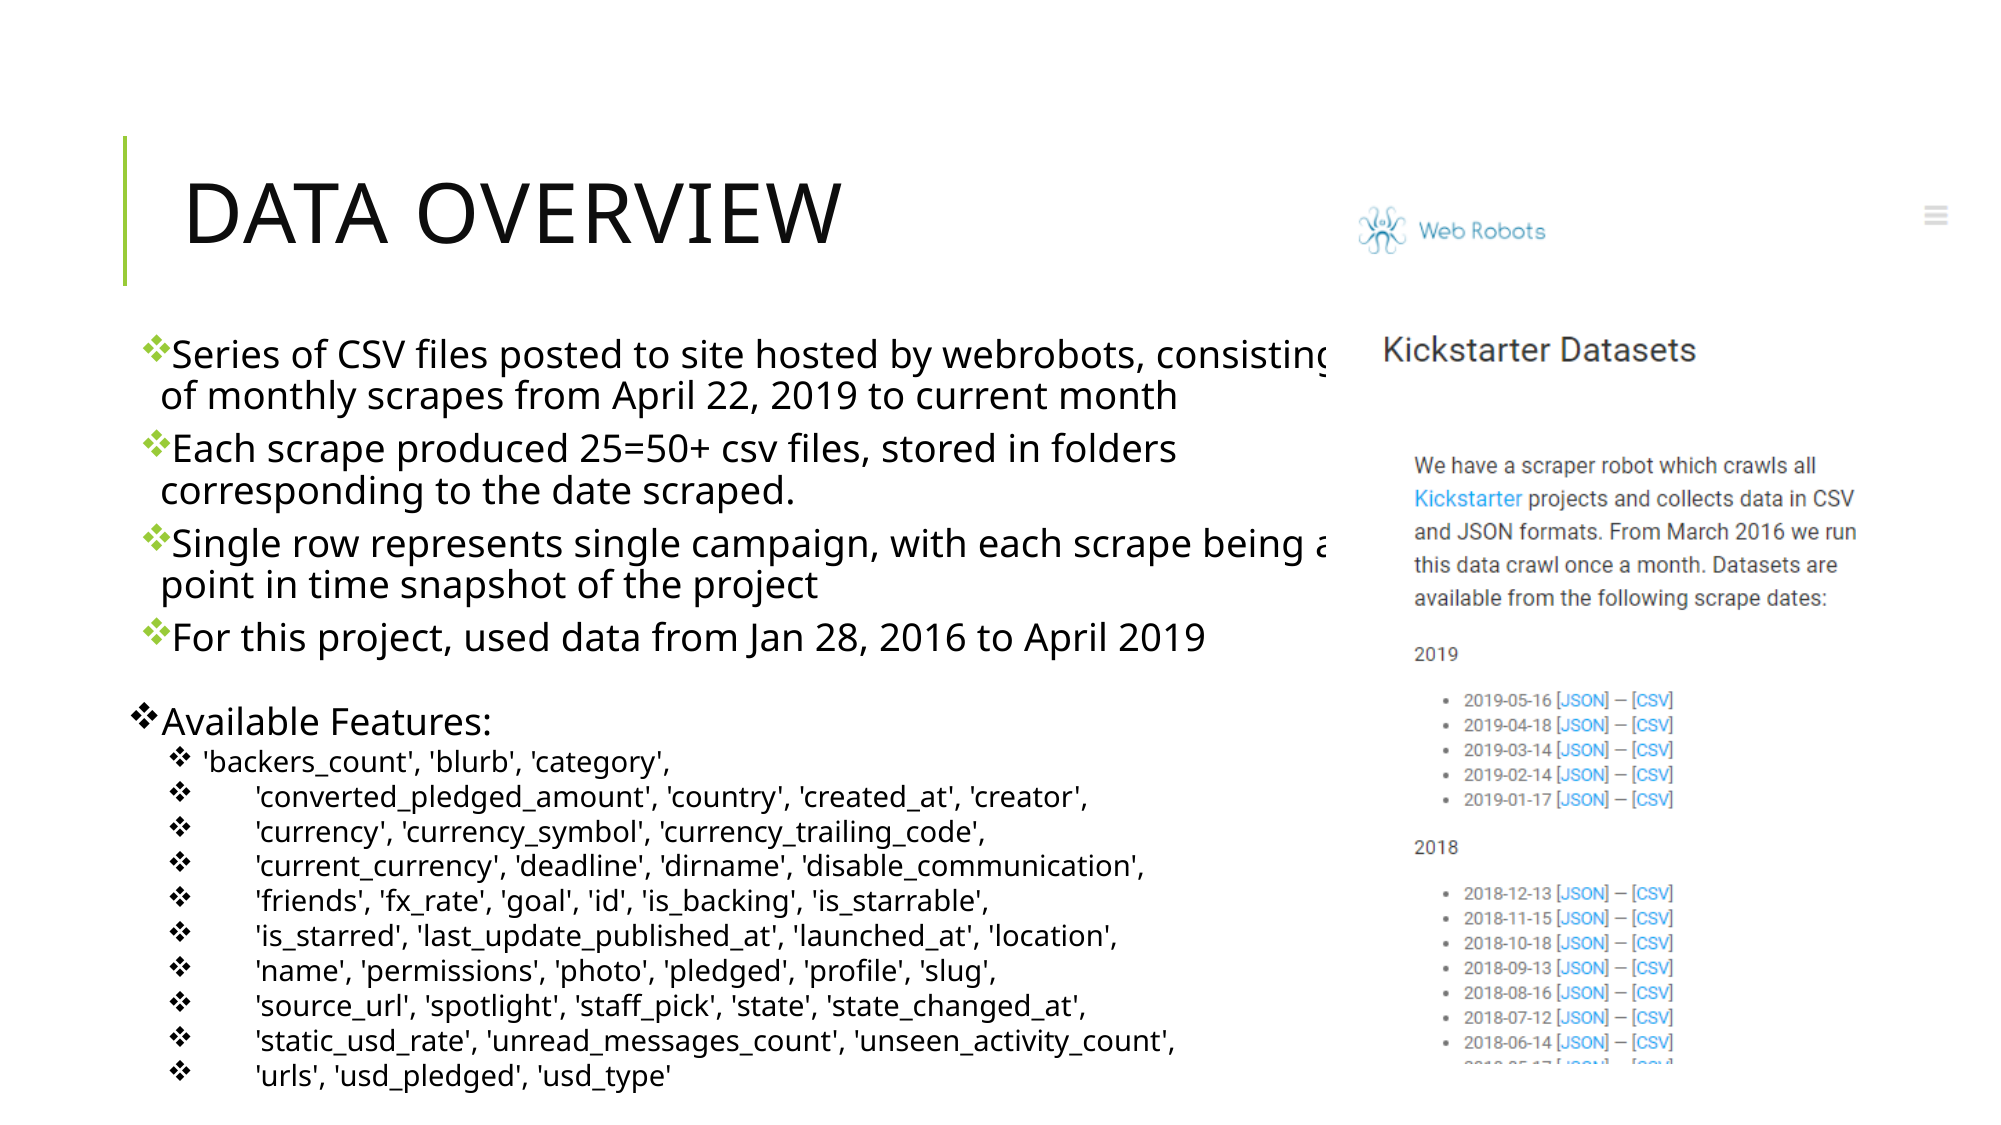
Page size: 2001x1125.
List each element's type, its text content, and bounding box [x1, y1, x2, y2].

text_box Available Features: 'backers_count', 'blurb', 'category', 'converted_pledged_amount', 'country', 'created_at', 'creator', 'currency', 'currency_symbol', 'currency_trailing_code', 'current_currency', 'deadline', 'dirname', 'disable_communication', 'friends', 'fx_rate', 'goal', 'id', 'is_backing', 'is_starrable', 'is_starred', 'last_update_published_at', 'launched_at', 'location', 'name', 'permissions', 'photo', 'pledged', 'profile', 'slug', 'source_url', 'spotlight', 'staff_pick', 'state', 'state_changed_at', 'static_usd_rate', 'unread_messages_count', 'unseen_activity_count', 'urls', 'usd_pledged', 'usd_type' [112, 690, 1339, 1100]
title Data Overview [168, 77, 888, 264]
list Series of CSV files posted to site hosted by webrobots, consisting of monthly scrapes from April 22, 2019 to current month Each scrape produced 25=50+ csv files, stored in folders corresponding to the date scraped. Single row represents single campaign, with each scrape being a point in time snapshot of the project For this project, used data from Jan 28, 2016 to April 2019 [112, 264, 1319, 690]
picture [1326, 152, 1988, 1064]
